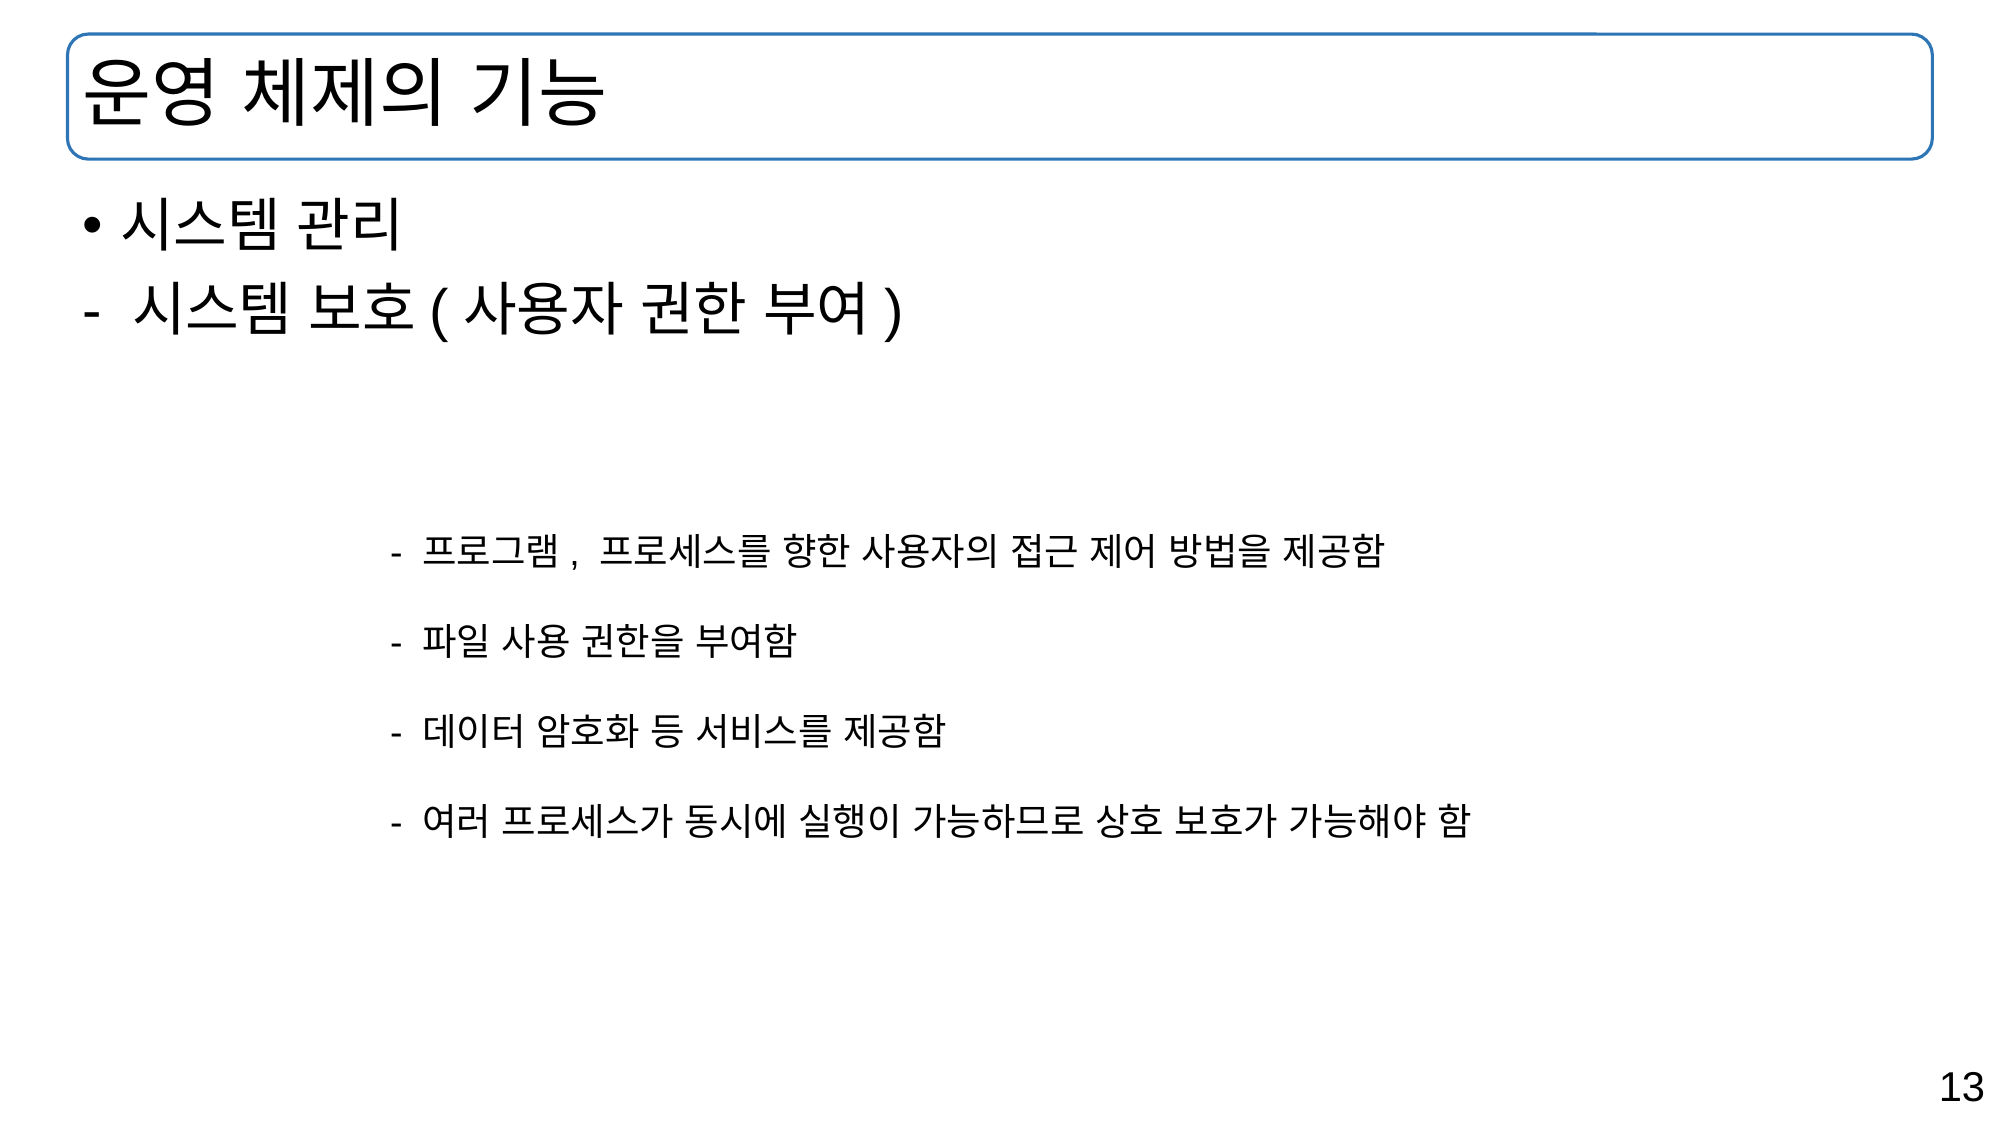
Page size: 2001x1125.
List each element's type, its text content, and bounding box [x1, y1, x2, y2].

list 시스템 관리 - 시스템 보호(사용자 권한 부여) [67, 189, 1933, 1019]
title 운영 체제의 기능 [67, 34, 1933, 160]
text_box - 프로그램, 프로세스를 향한 사용자의 접근 제어 방법을 제공함 - 파일 사용 권한을 부여함 - 데이터 암호화 등 서비스를 제공함 - 여러 프로세스가 동시에 실행이 가능하므로 상호 보호가 가능해야 함 [375, 520, 1625, 851]
